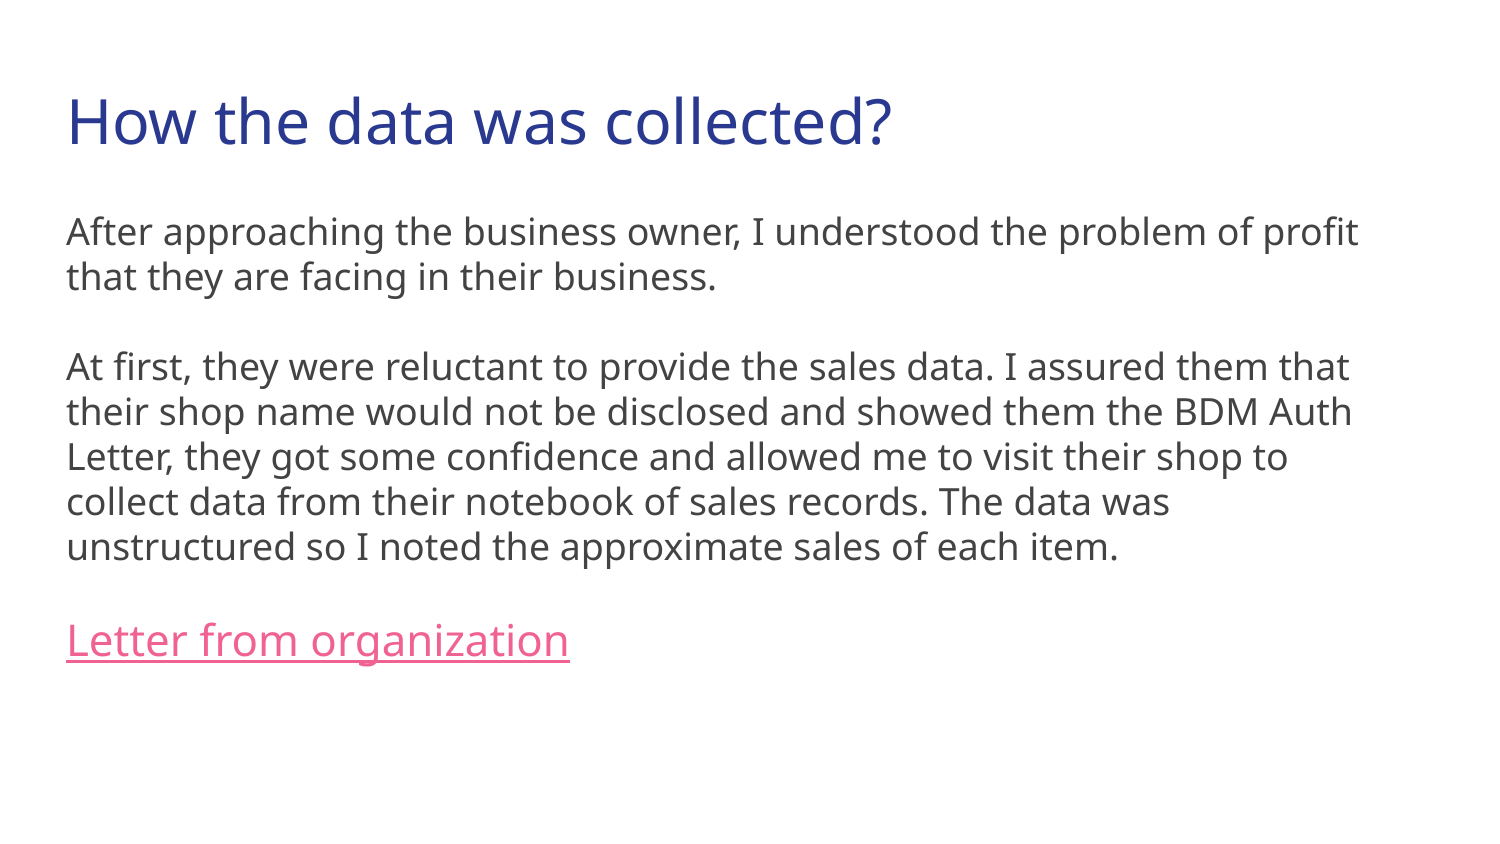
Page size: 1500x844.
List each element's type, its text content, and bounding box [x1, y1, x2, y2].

title How the data was collected? [51, 67, 1449, 167]
list After approaching the business owner, I understood the problem of profit that they are facing in their business. At first, they were reluctant to provide the sales data. I assured them that their shop name would not be disclosed and showed them the BDM Auth Letter, they got some confidence and allowed me to visit their shop to collect data from their notebook of sales records. The data was unstructured so I noted the approximate sales of each item. Letter from organization [51, 192, 1417, 699]
